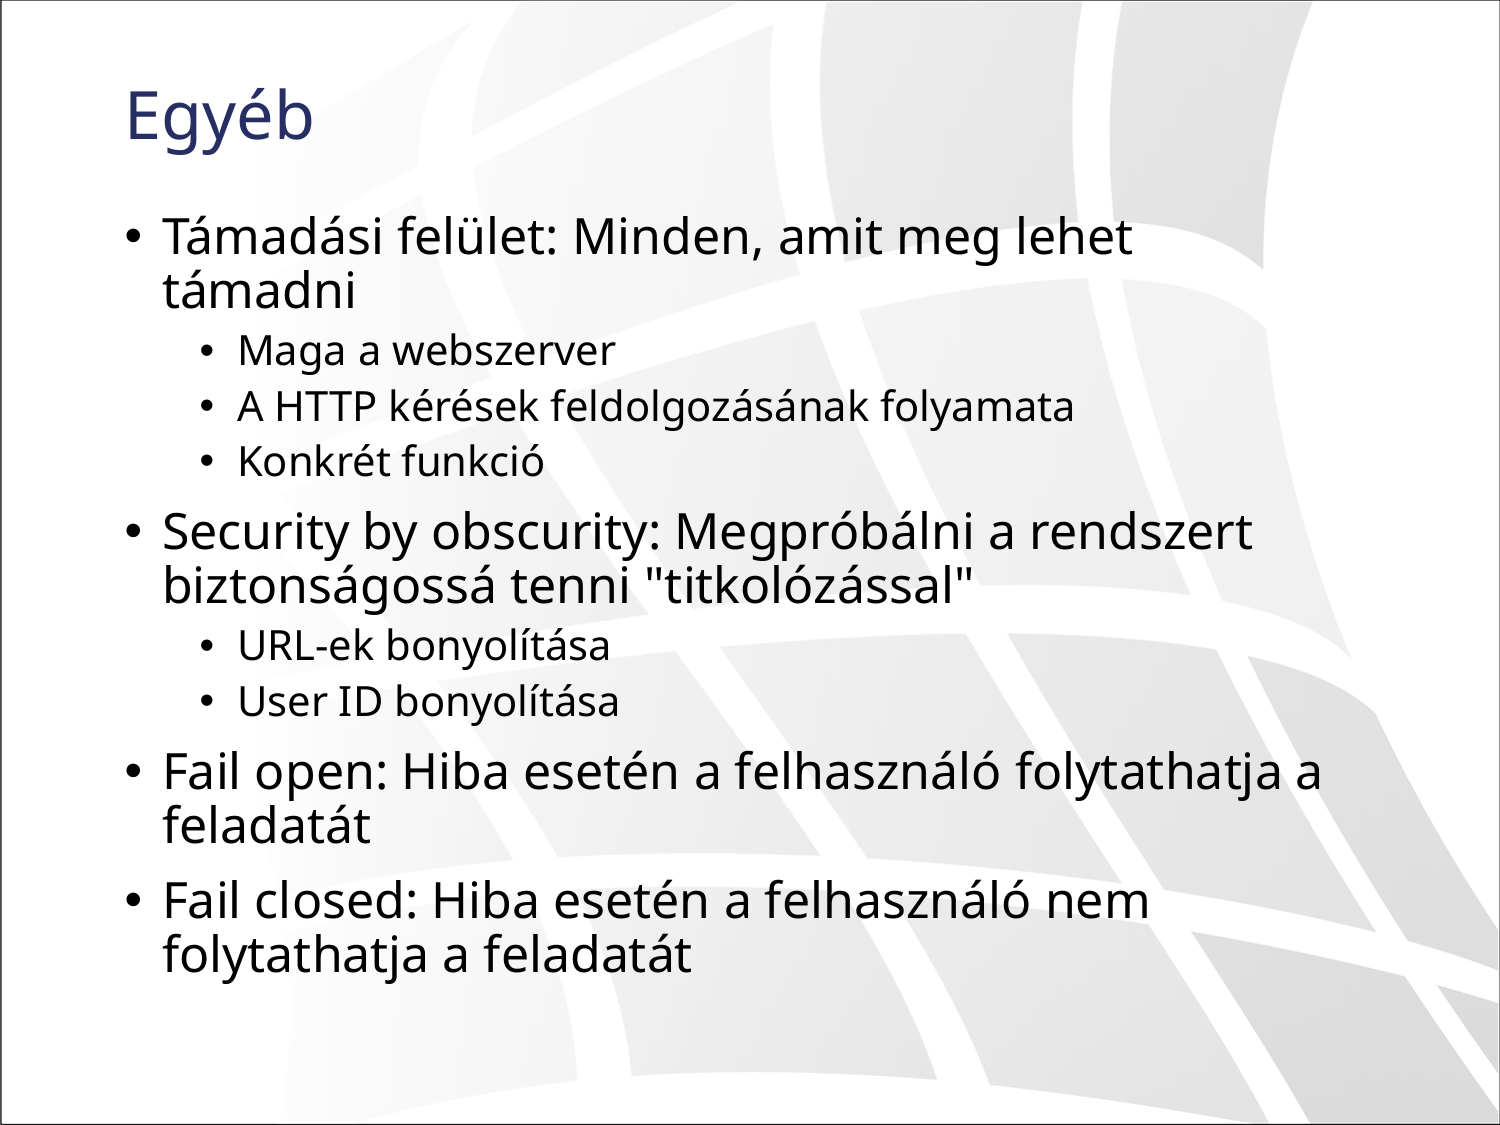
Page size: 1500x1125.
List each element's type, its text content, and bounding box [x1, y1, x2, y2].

title Egyéb [109, 59, 1348, 177]
picture [0, 0, 1500, 1125]
list Támadási felület: Minden, amit meg lehet támadni Maga a webszerver A HTTP kérések feldolgozásának folyamata Konkrét funkció Security by obscurity: Megpróbálni a rendszert biztonságossá tenni "titkolózással" URL-ek bonyolítása User ID bonyolítása Fail open: Hiba esetén a felhasználó folytathatja a feladatát Fail closed: Hiba esetén a felhasználó nem folytathatja a feladatát [109, 203, 1348, 1069]
